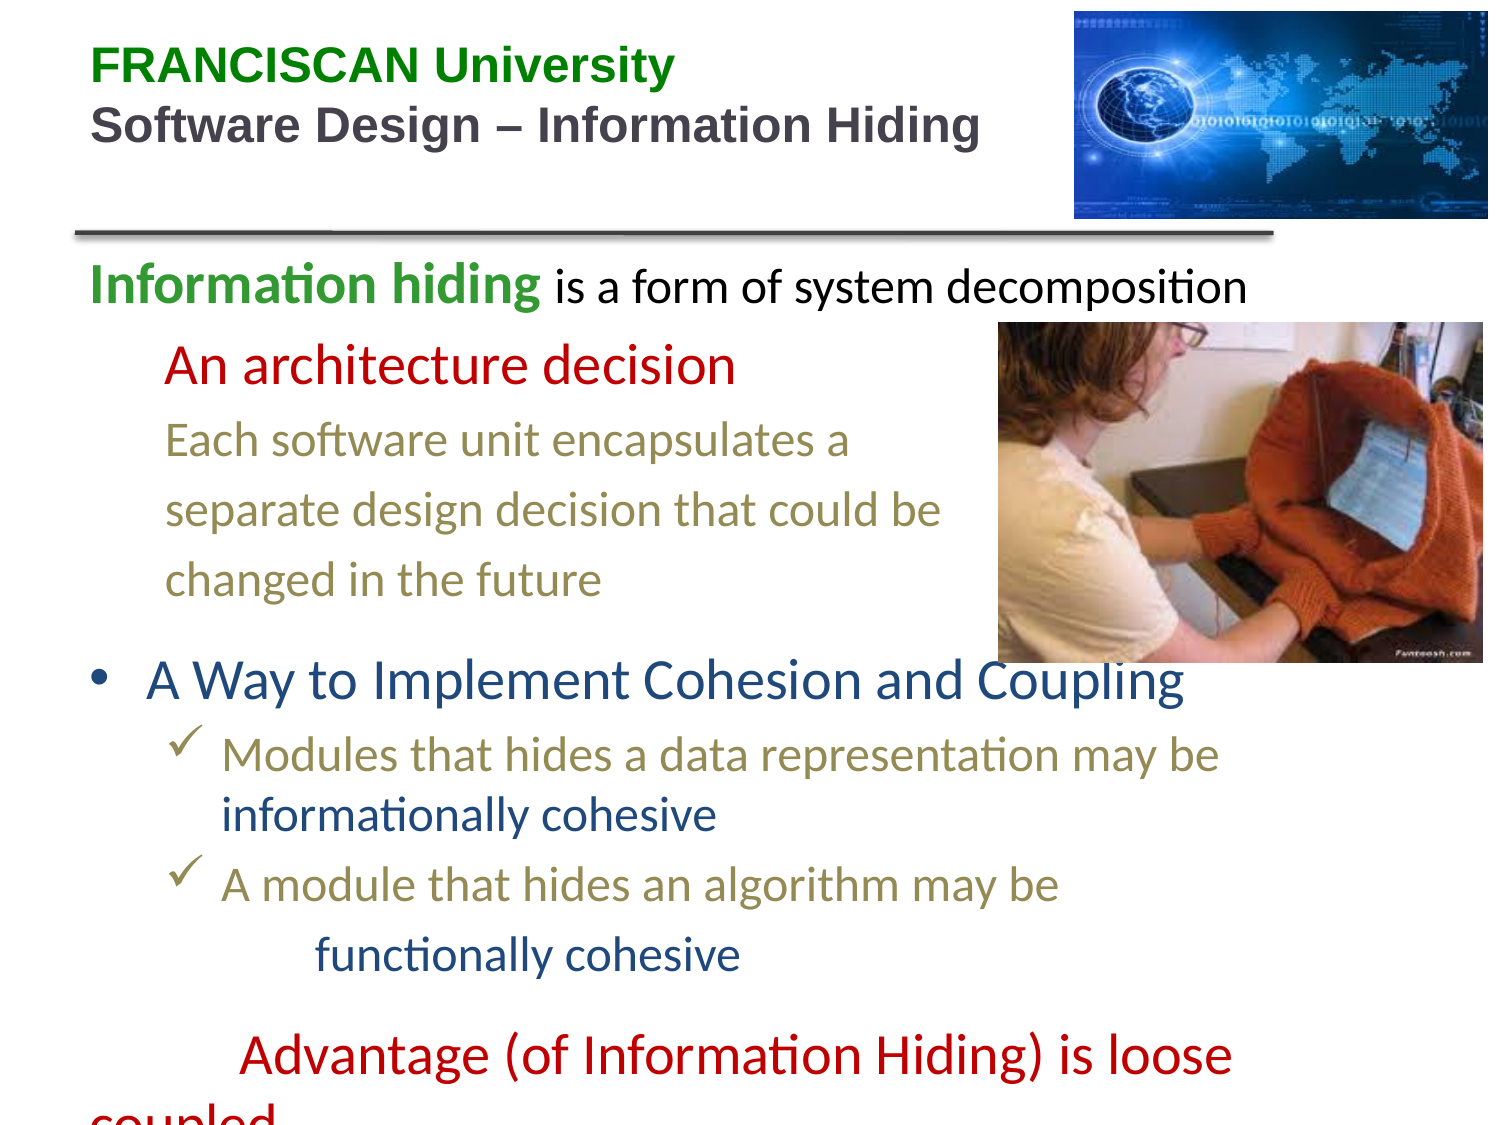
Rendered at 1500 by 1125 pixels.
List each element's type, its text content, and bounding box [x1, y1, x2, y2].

title FRANCISCAN University Software Design – Information Hiding [74, 0, 1423, 186]
picture [997, 321, 1484, 663]
list Information hiding is a form of system decomposition An architecture decision Each software unit encapsulates a separate design decision that could be changed in the future A Way to Implement Cohesion and Coupling Modules that hides a data representation may be informationally cohesive A module that hides an algorithm may be functionally cohesive Advantage (of Information Hiding) is loose coupled [75, 237, 1423, 1003]
picture [1074, 11, 1488, 219]
